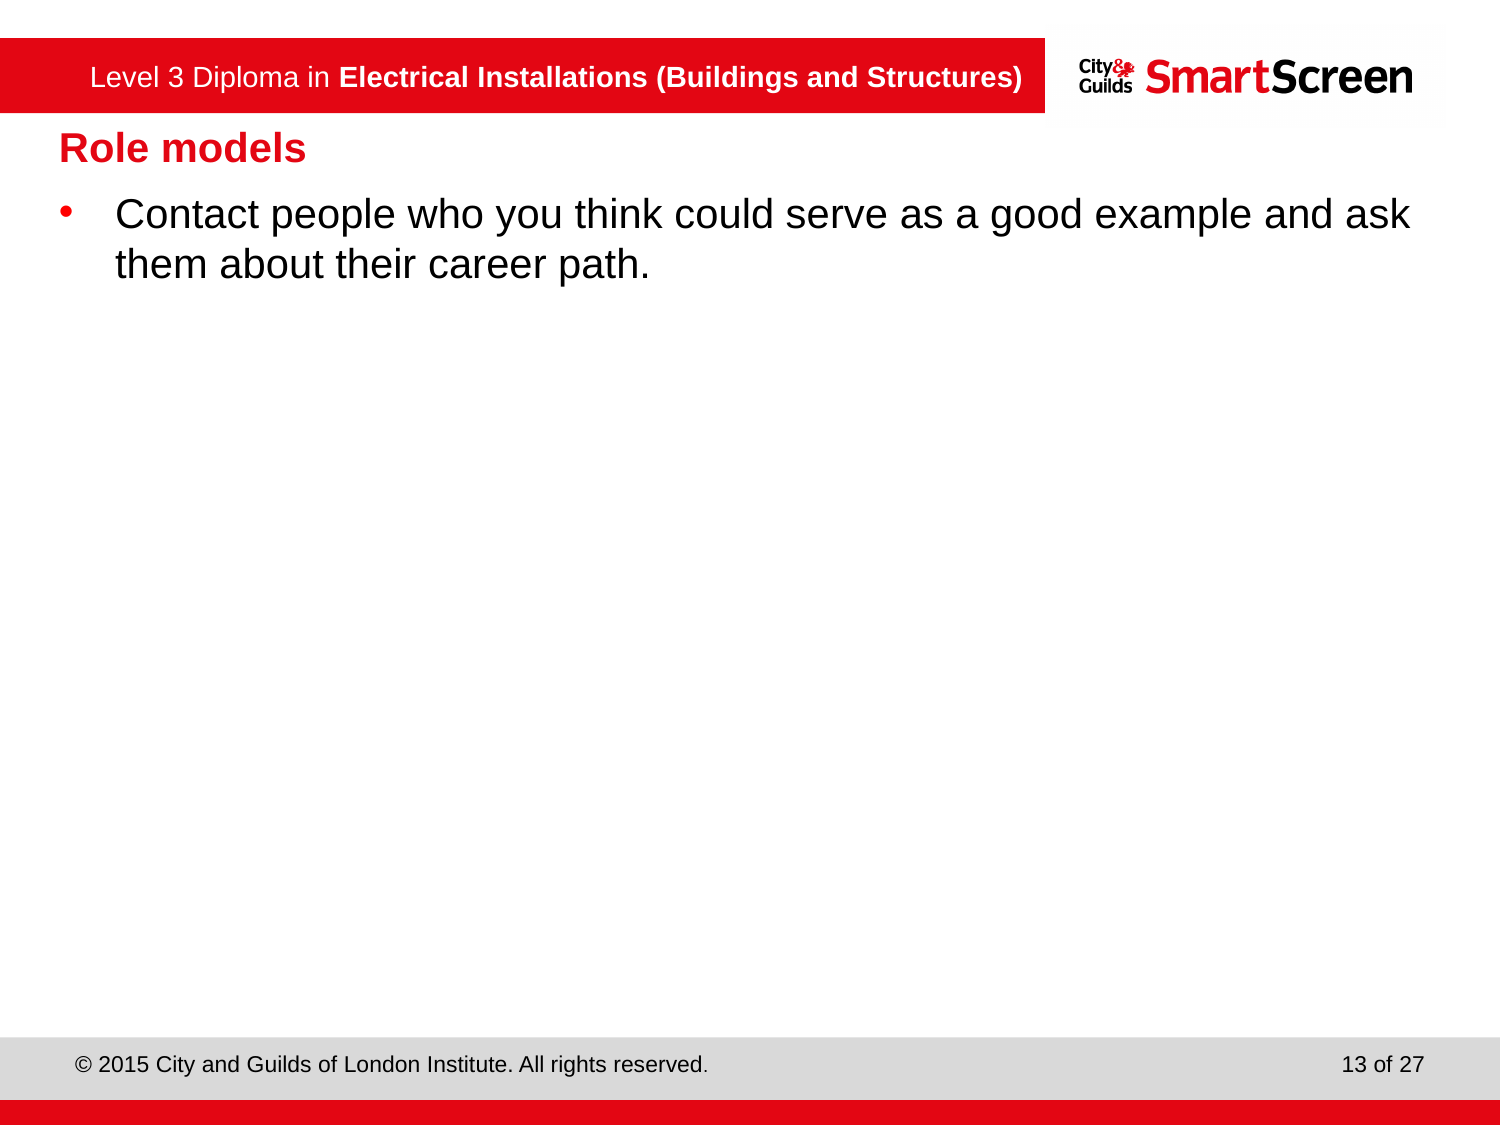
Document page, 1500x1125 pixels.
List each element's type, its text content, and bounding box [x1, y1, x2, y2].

picture [1045, 24, 1446, 113]
text_box Contact people who you think could serve as a good example and ask them about their career path. [0, 179, 1500, 977]
text_box Role models [0, 113, 1500, 177]
